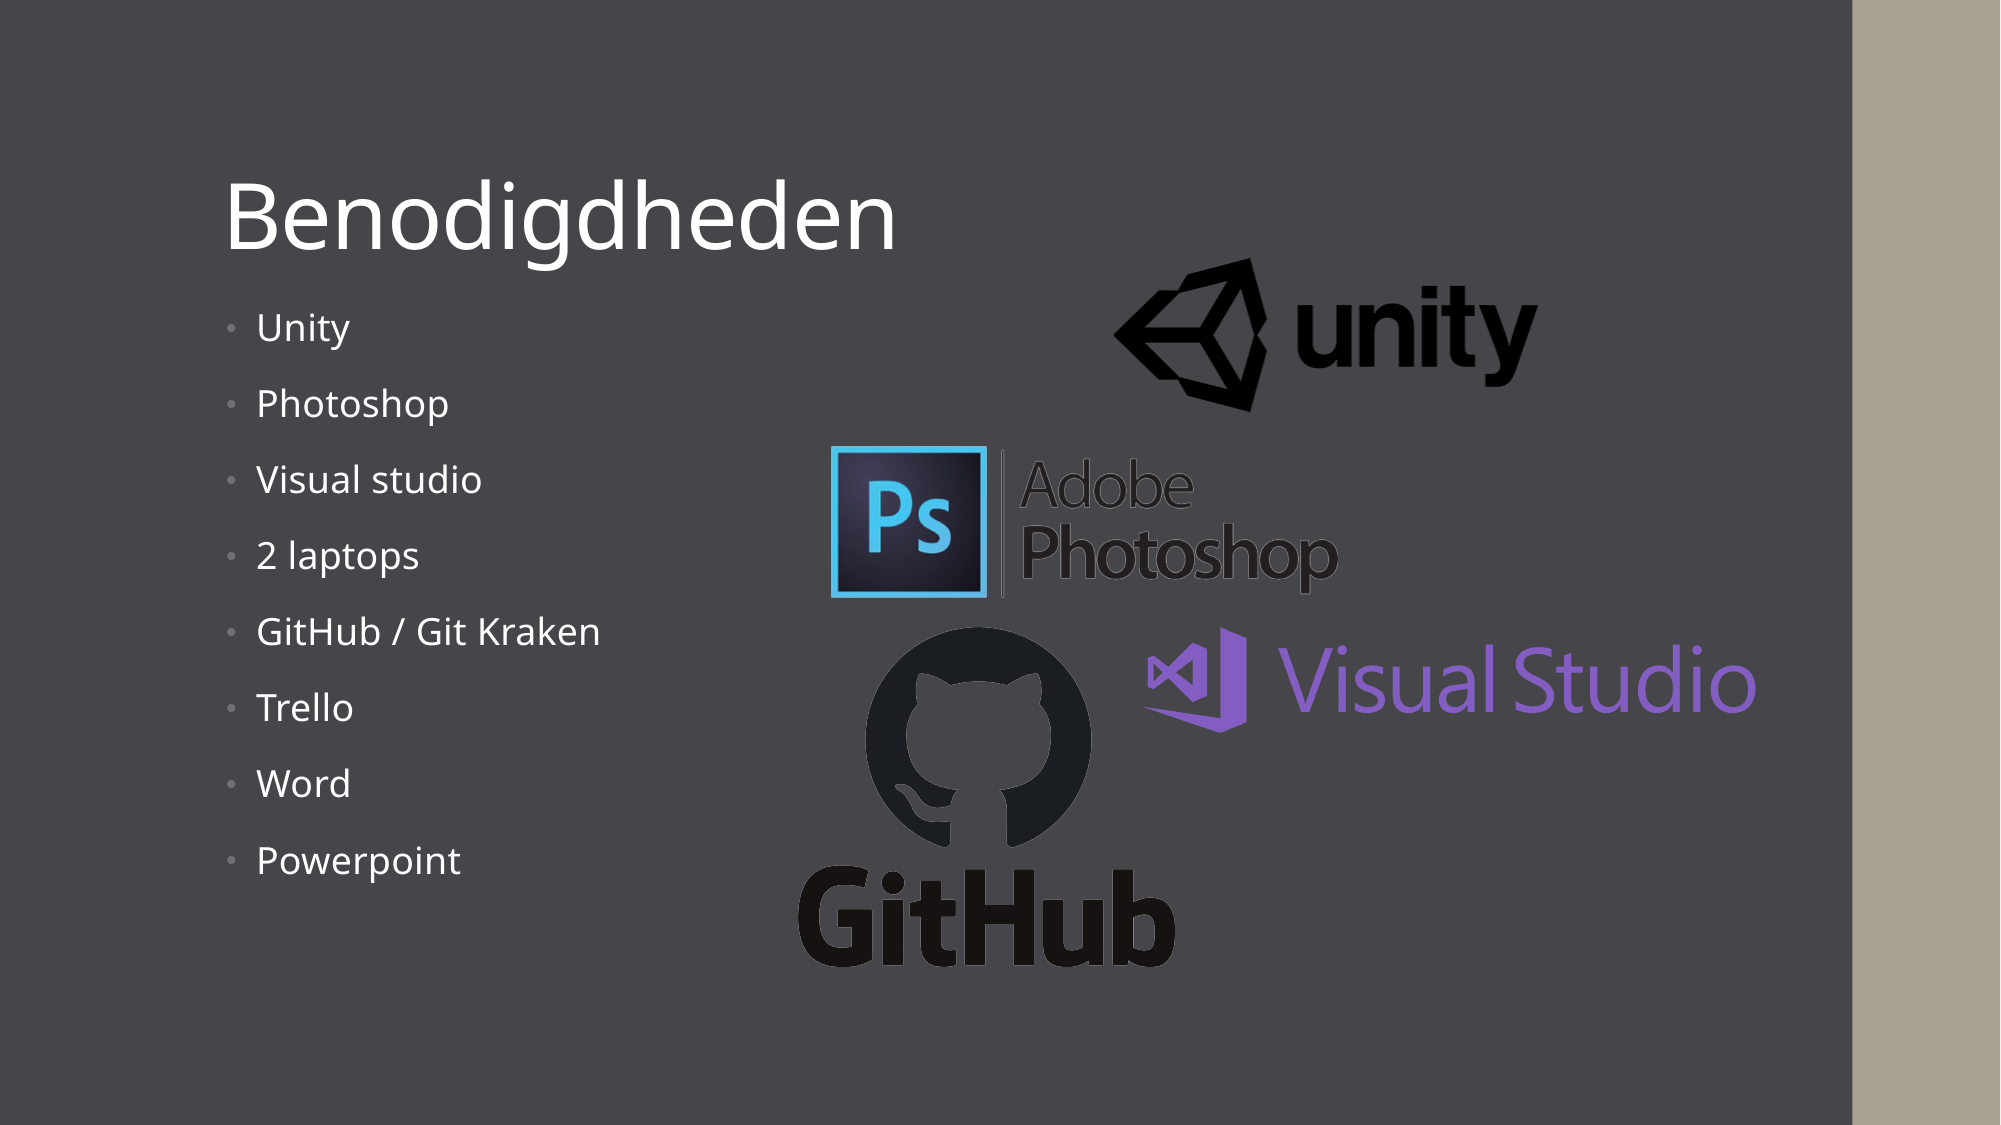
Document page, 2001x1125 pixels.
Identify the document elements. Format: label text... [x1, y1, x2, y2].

picture [798, 627, 1768, 968]
title Benodigdheden [206, 60, 1797, 278]
picture [1106, 239, 1553, 424]
picture [831, 445, 1339, 598]
list Unity Photoshop Visual studio 2 laptops GitHub / Git Kraken Trello Word Powerpoint [210, 299, 1621, 1014]
